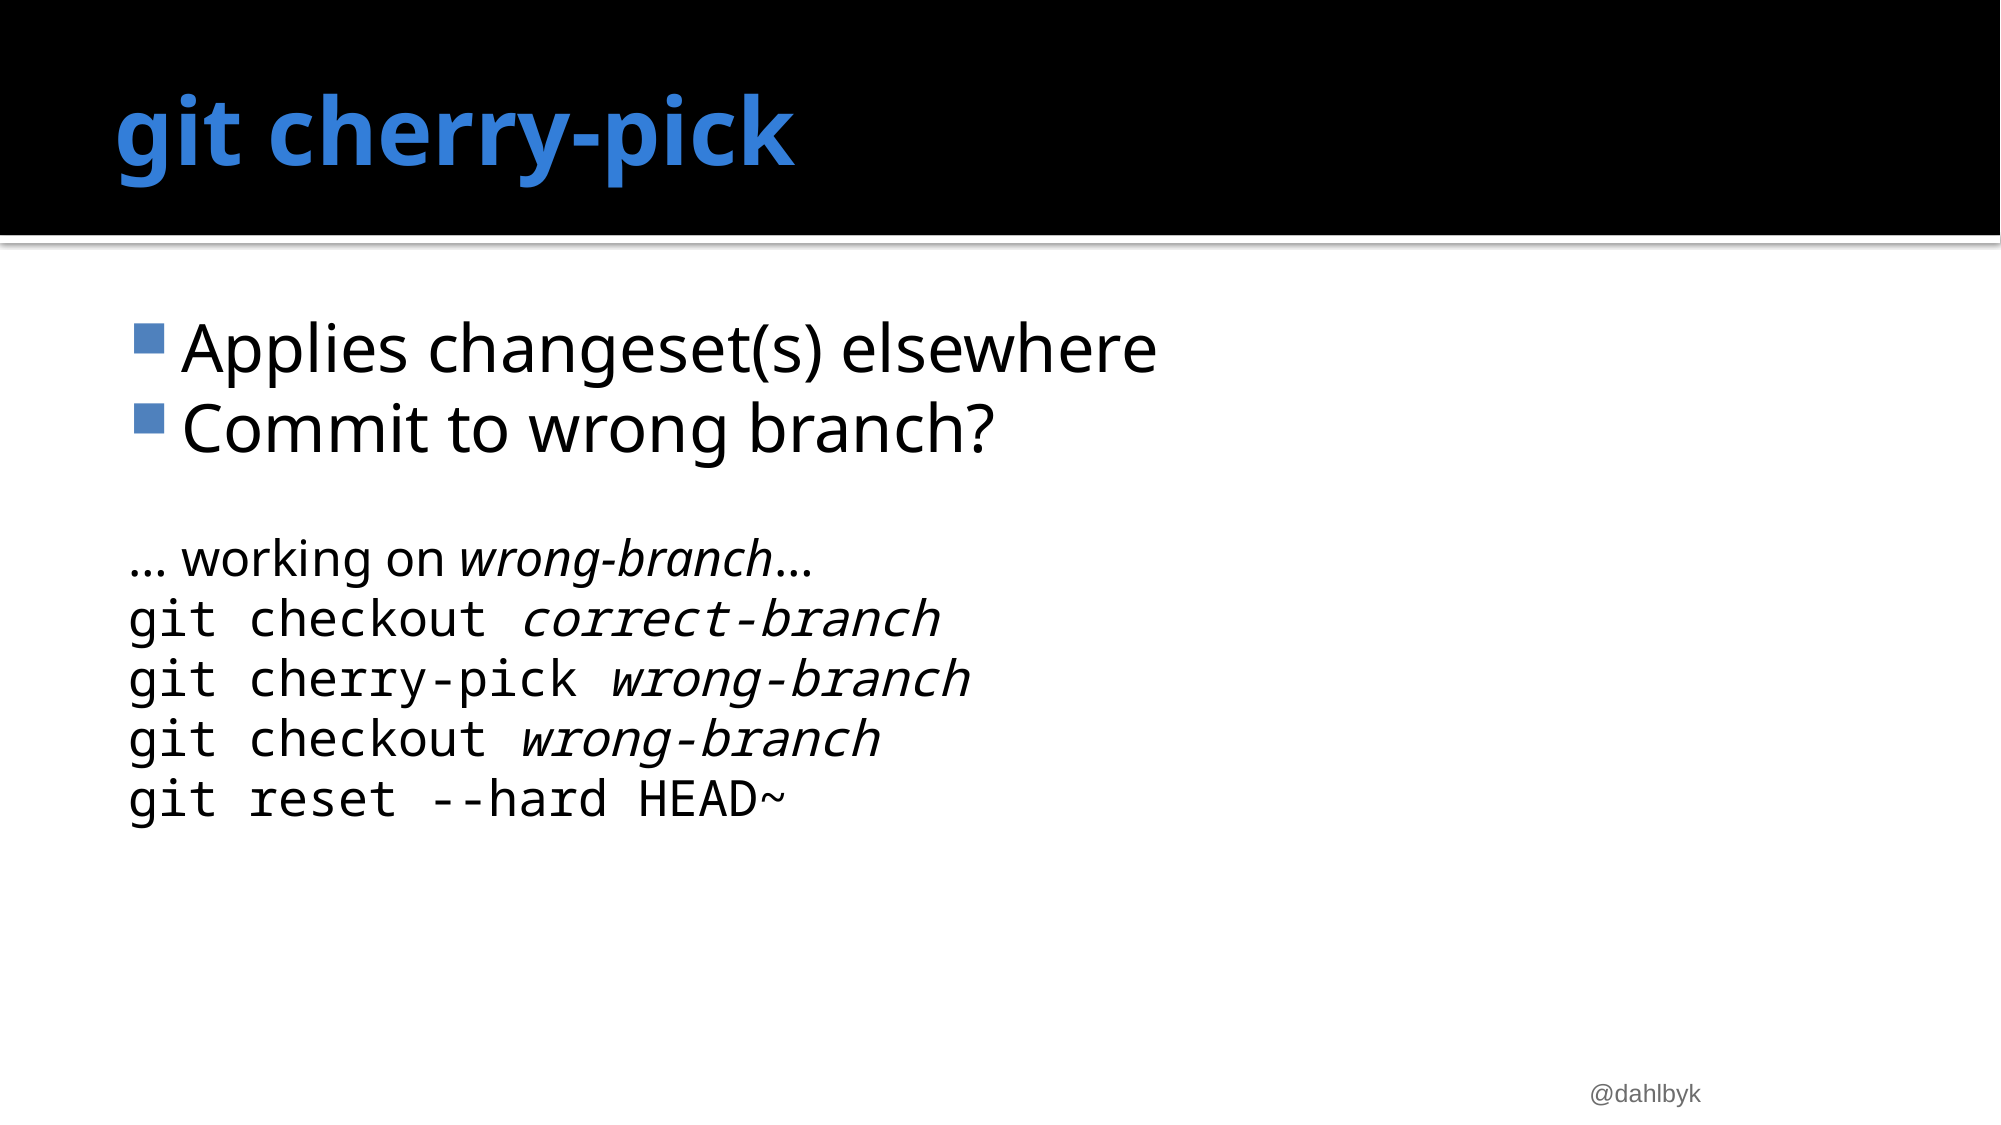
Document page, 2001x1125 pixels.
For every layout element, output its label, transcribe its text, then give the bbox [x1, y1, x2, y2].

title git cherry-pick [99, 25, 1900, 231]
slide_number @dahlbyk [1325, 1062, 1717, 1108]
list Applies changeset(s) elsewhere Commit to wrong branch? … working on wrong-branch… git checkout correct-branch git cherry-pick wrong-branch git checkout wrong-branch git reset --hard HEAD~ [99, 291, 1900, 1050]
